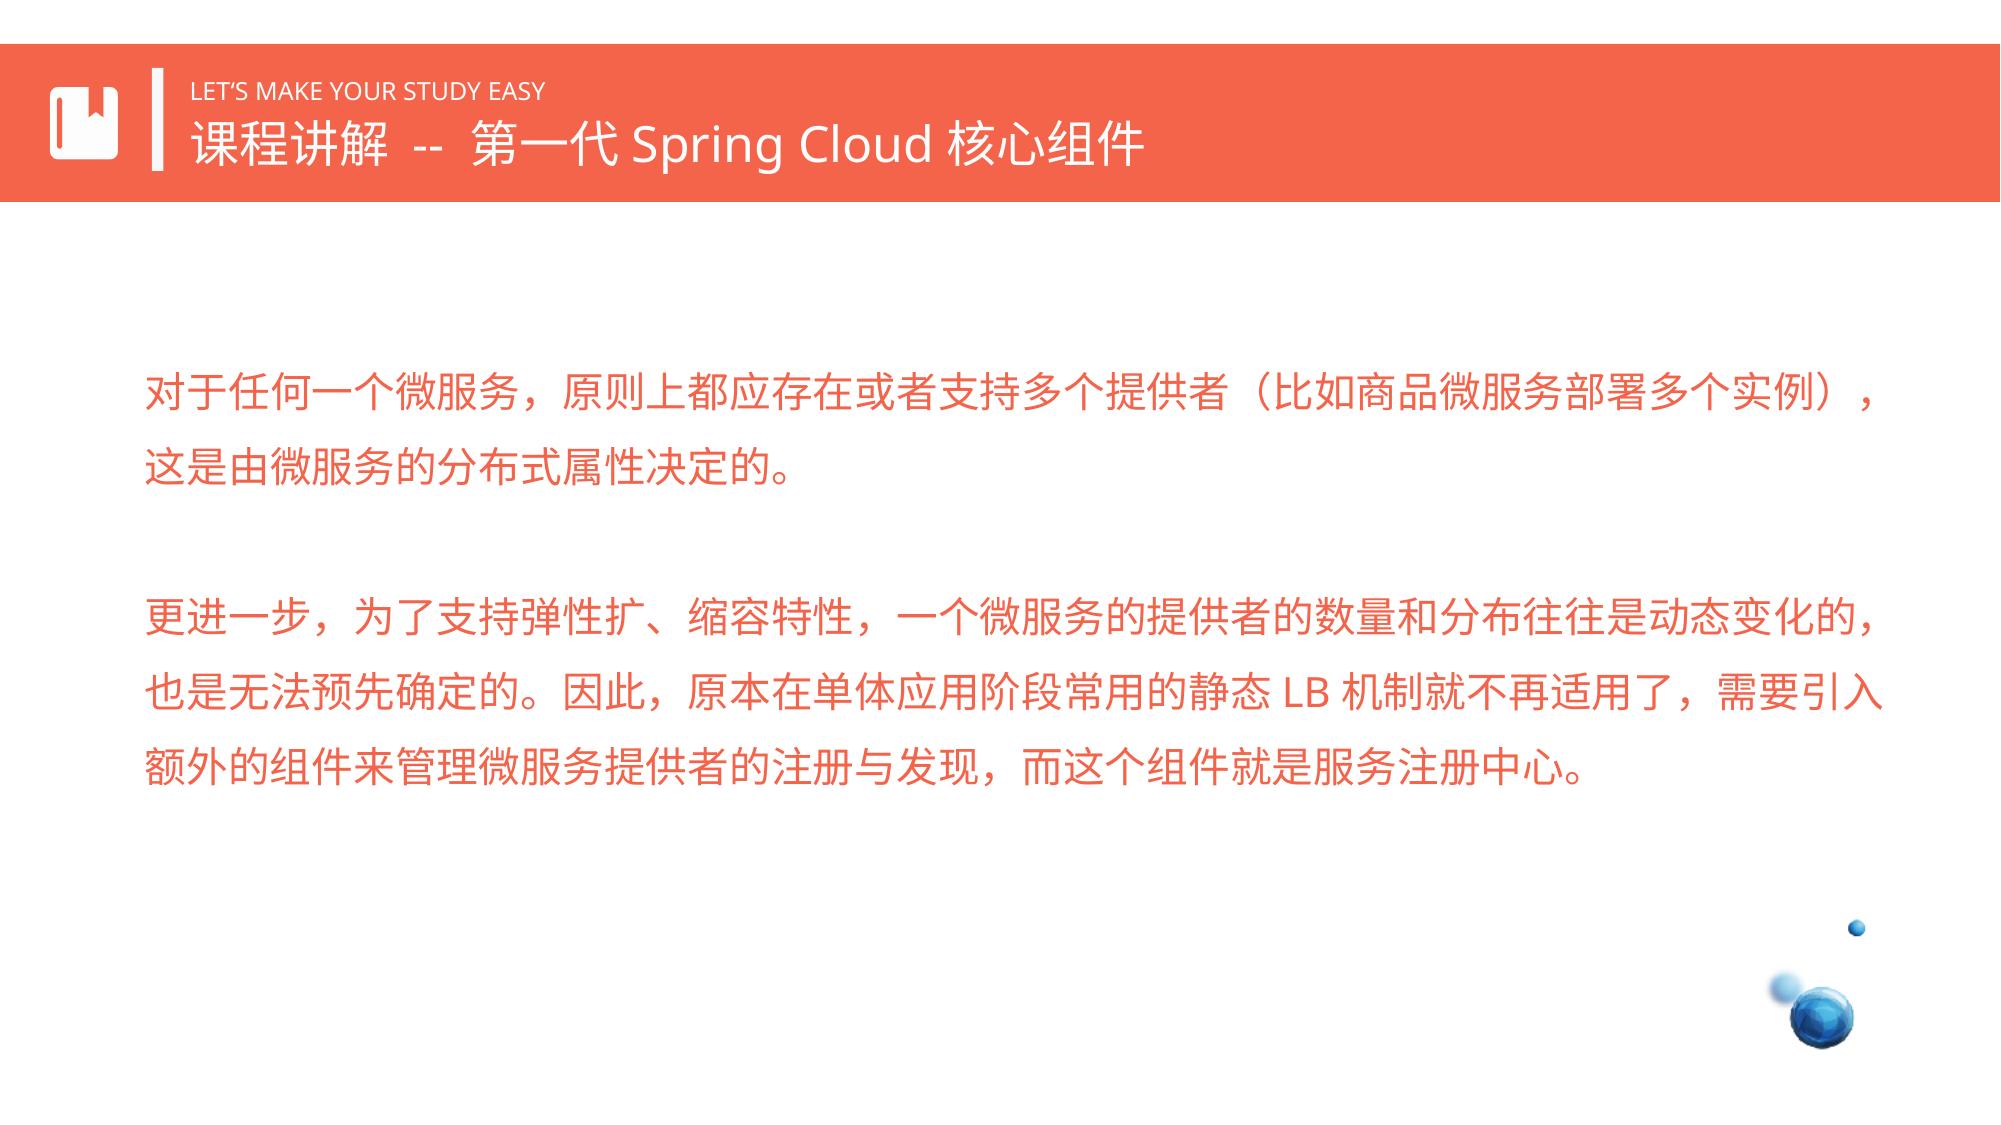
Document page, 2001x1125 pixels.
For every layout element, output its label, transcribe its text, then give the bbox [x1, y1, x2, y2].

picture [1186, 542, 2000, 1125]
text_box [316, 43, 2000, 203]
text_box 对于任何一个微服务，原则上都应存在或者支持多个提供者（比如商品微服务部署多个实例）， 这是由微服务的分布式属性决定的。 更进一步，为了支持弹性扩、缩容特性，一个微服务的提供者的数量和分布往往是动态变化的， 也是无法预先确定的。因此，原本在单体应用阶段常用的静态LB机制就不再适用了，需要引入 额外的组件来管理微服务提供者的注册与发现，而这个组件就是服务注册中心。 [129, 333, 1914, 799]
text_box LET‘S MAKE YOUR STUDY EASY [316, 67, 893, 113]
picture [0, 0, 316, 253]
text_box 课程讲解 -- 第一代Spring Cloud核心组件 [316, 117, 1326, 180]
